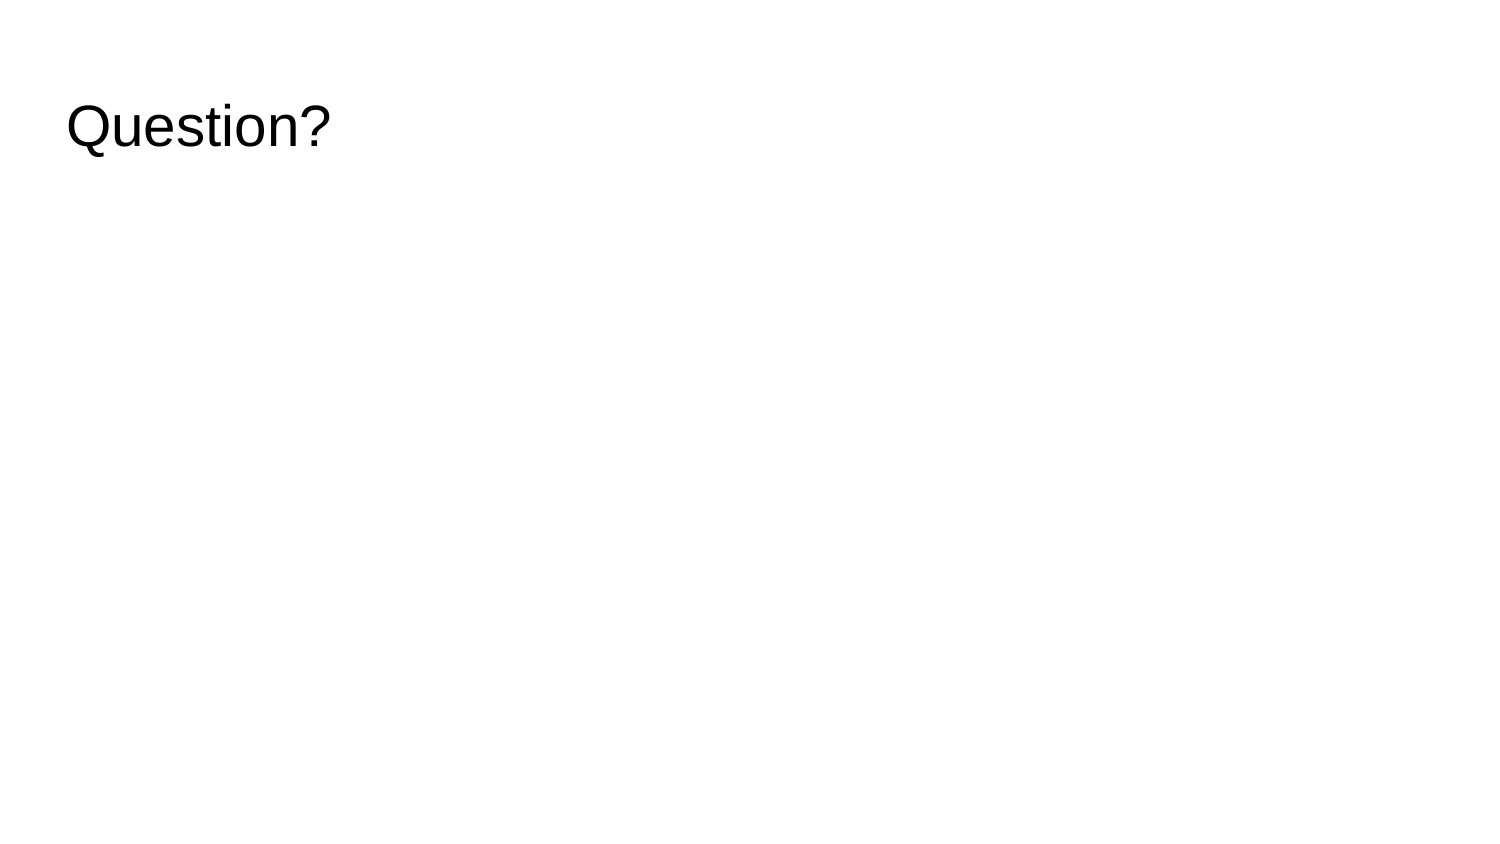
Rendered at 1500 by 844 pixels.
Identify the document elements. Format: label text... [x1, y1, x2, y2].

title Question? [51, 72, 1449, 167]
